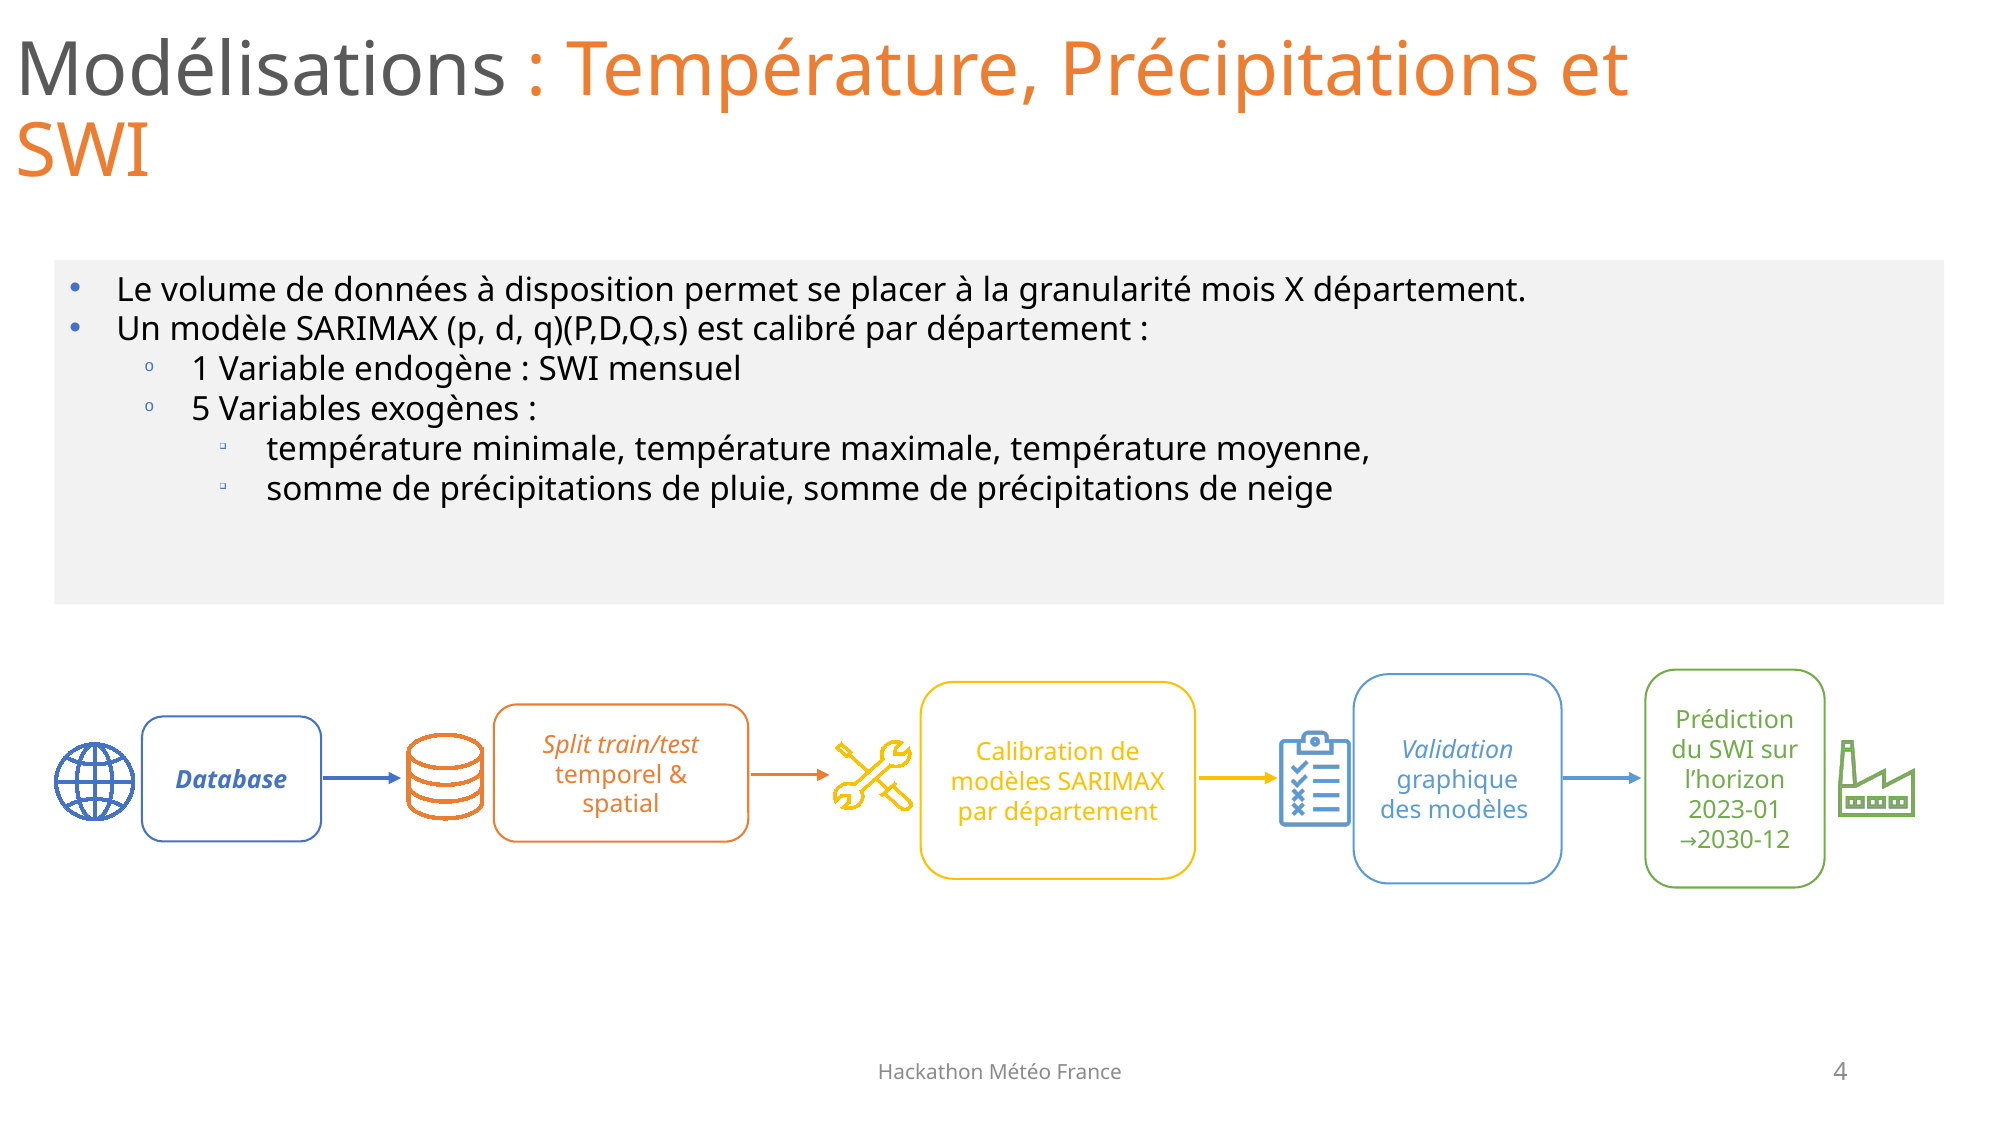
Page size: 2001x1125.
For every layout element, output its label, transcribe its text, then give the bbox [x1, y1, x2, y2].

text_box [54, 669, 1928, 1125]
text_box Le volume de données à disposition permet se placer à la granularité mois X département. Un modèle SARIMAX (p, d, q)(P,D,Q,s) est calibré par département : 1 Variable endogène : SWI mensuel 5 Variables exogènes : température minimale, température maximale, température moyenne, somme de précipitations de pluie, somme de précipitations de neige [54, 260, 1945, 605]
title Modélisations : Température, Précipitations et SWI [0, 3, 1718, 221]
